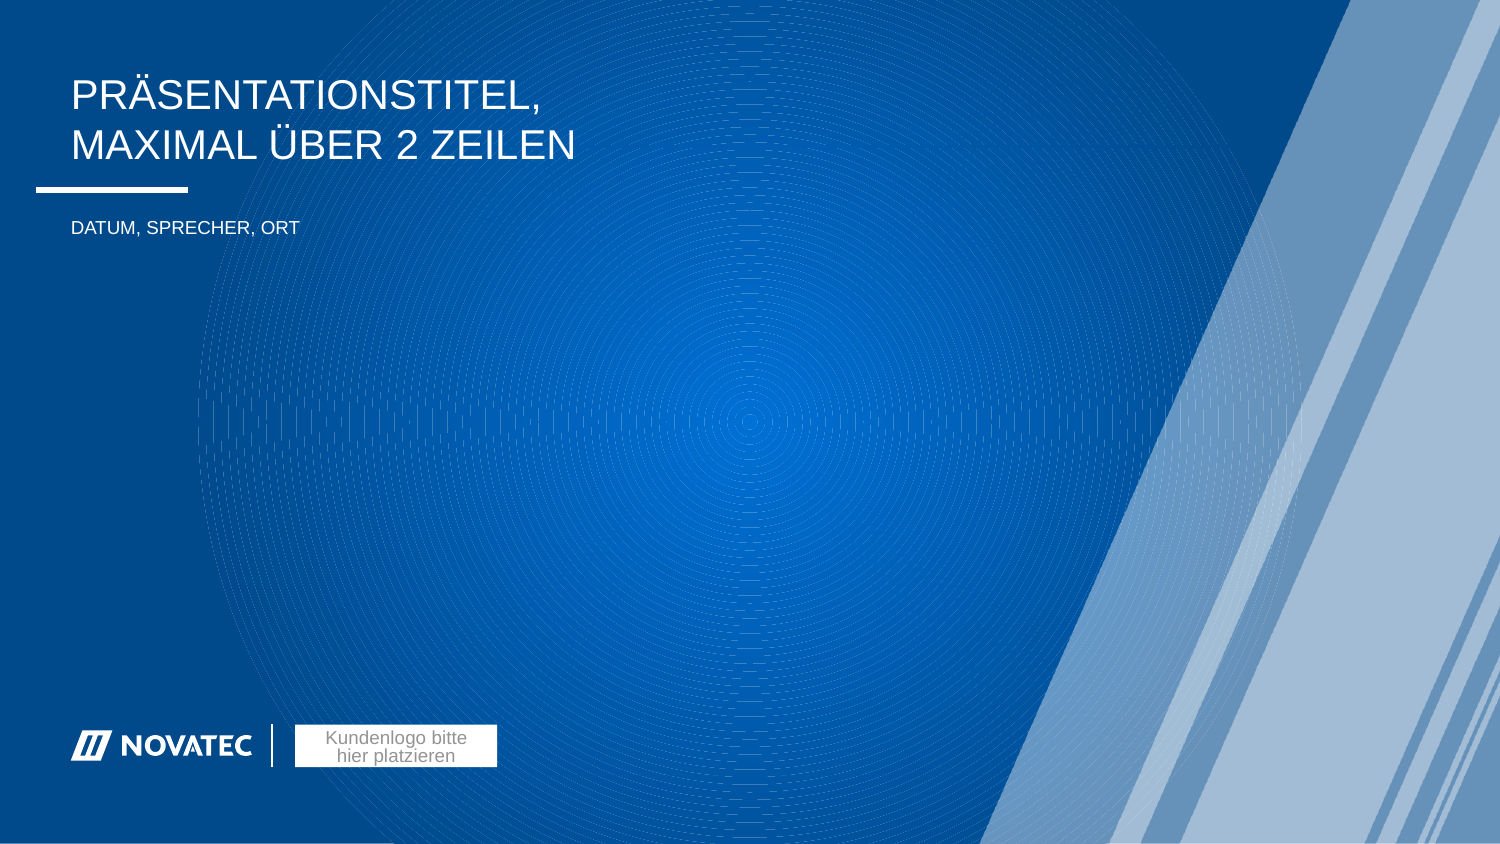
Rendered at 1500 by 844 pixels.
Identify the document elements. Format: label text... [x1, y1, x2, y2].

text_box Kundenlogo bitte hier platzieren [293, 723, 499, 769]
subtitle Datum, Sprecher, Ort [70, 215, 970, 233]
title PRÄSENTATIONSTITEL, maximal über 2 zeilen [70, 56, 1081, 168]
picture [923, 0, 1500, 844]
